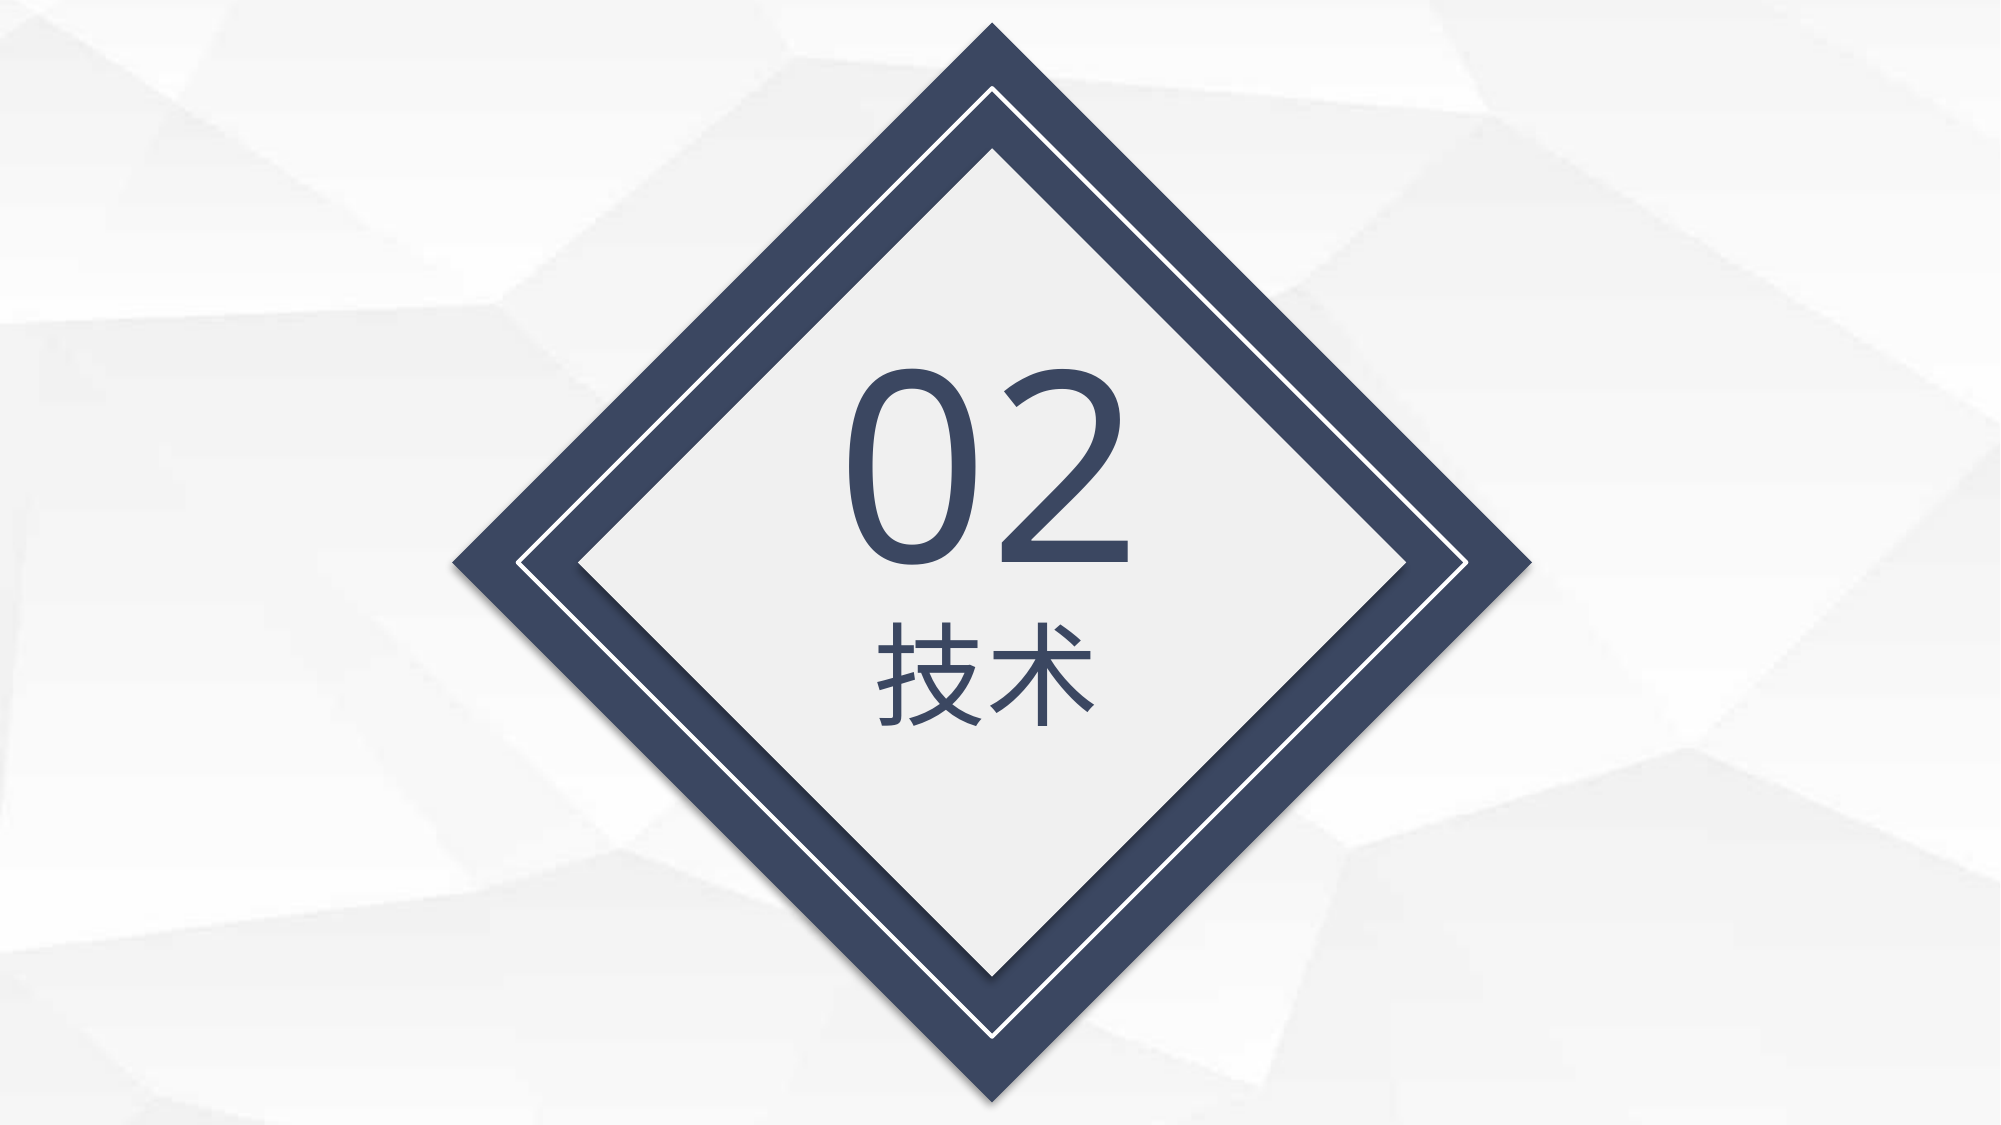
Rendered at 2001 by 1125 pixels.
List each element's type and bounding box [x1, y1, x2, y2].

text_box [610, 180, 1374, 945]
picture [0, 0, 2001, 1125]
